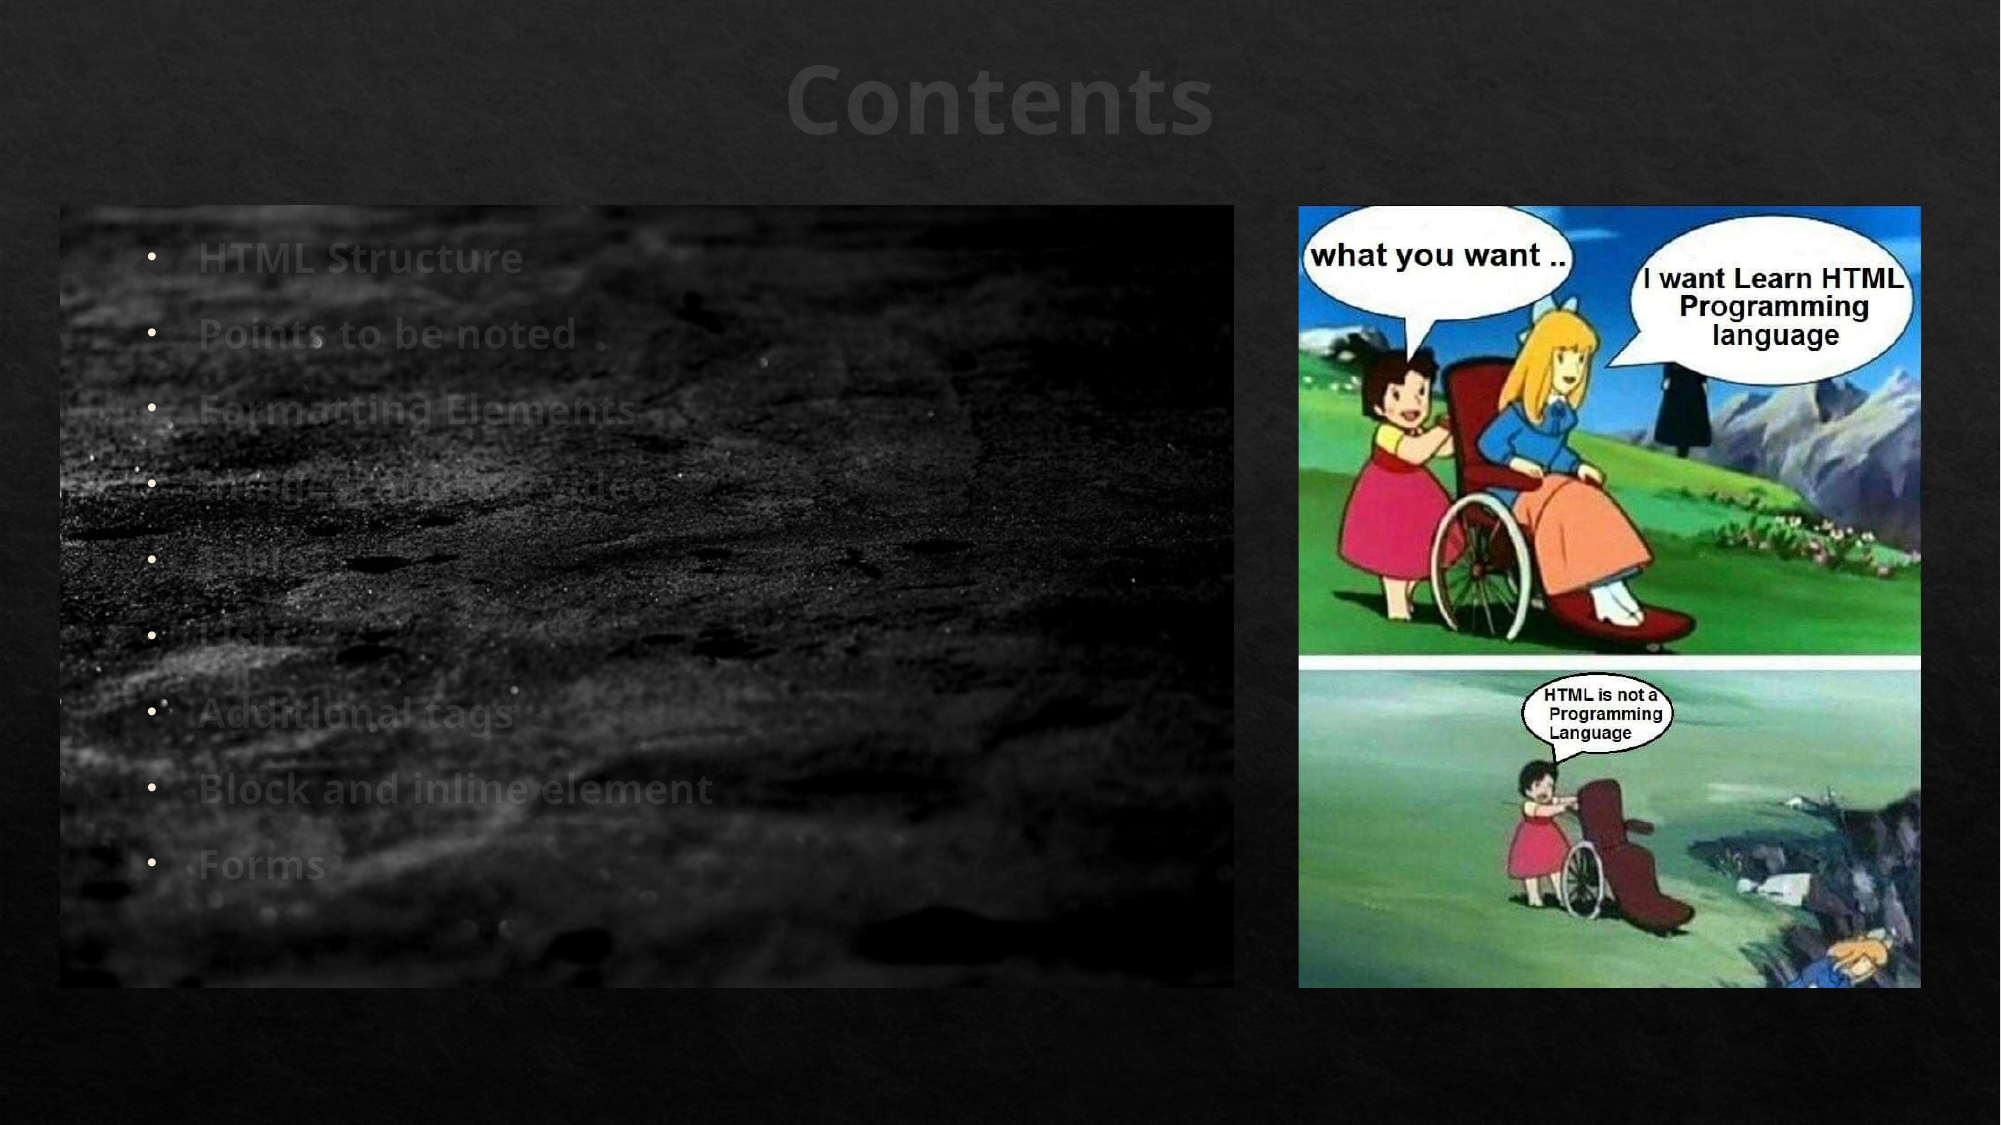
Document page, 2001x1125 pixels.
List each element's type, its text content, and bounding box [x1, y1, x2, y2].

picture [60, 205, 1235, 989]
picture [1298, 205, 1921, 989]
title Contents [149, 42, 1849, 164]
